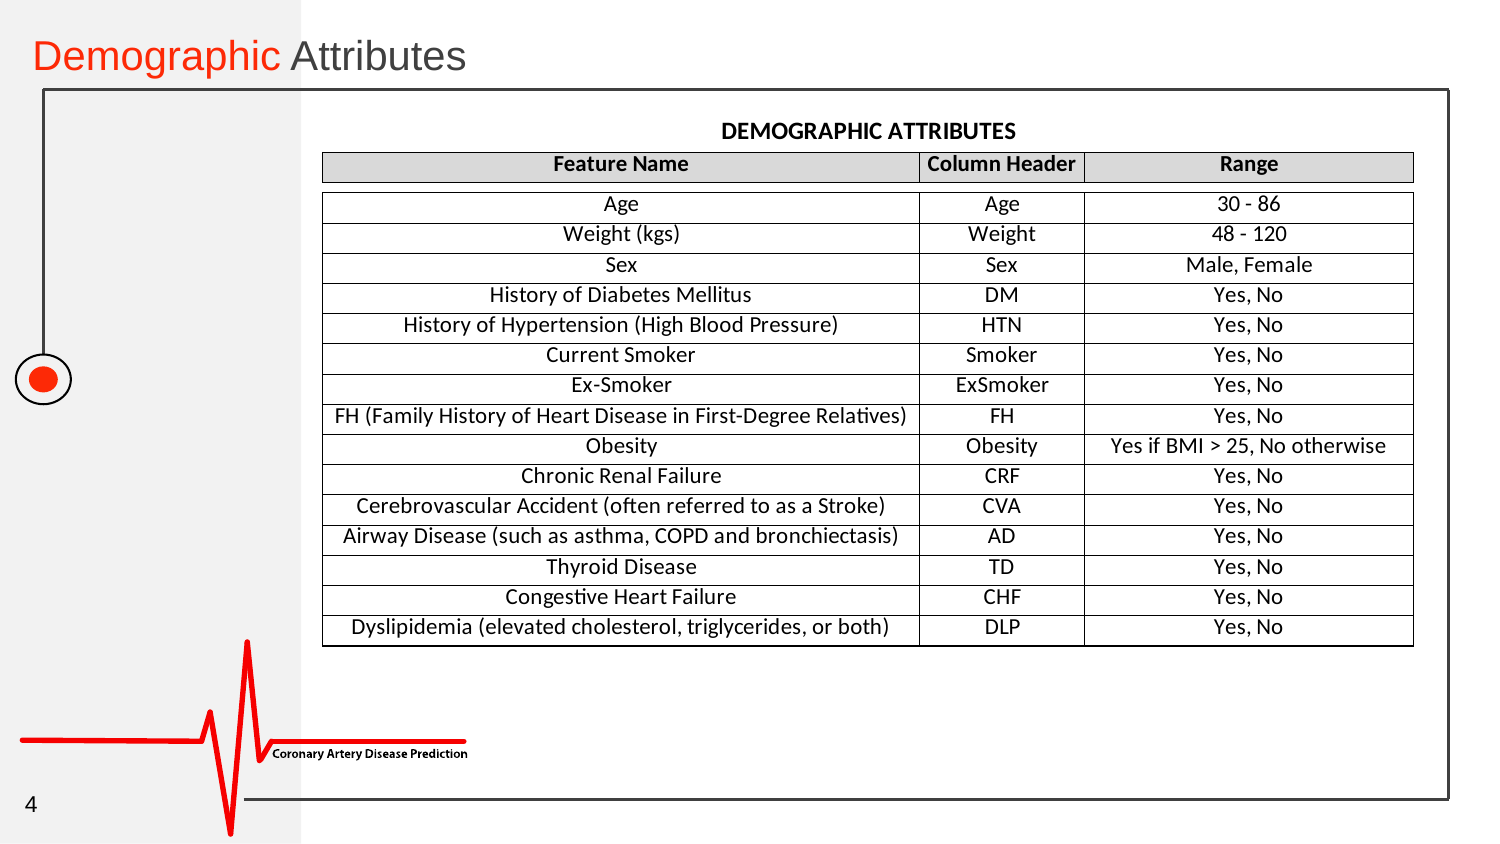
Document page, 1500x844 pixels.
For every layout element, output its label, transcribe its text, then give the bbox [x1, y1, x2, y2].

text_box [15, 88, 1449, 800]
picture [19, 639, 469, 837]
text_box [307, 107, 1432, 678]
text_box 4 [10, 801, 14, 825]
list Demographic Attributes [17, 18, 514, 87]
